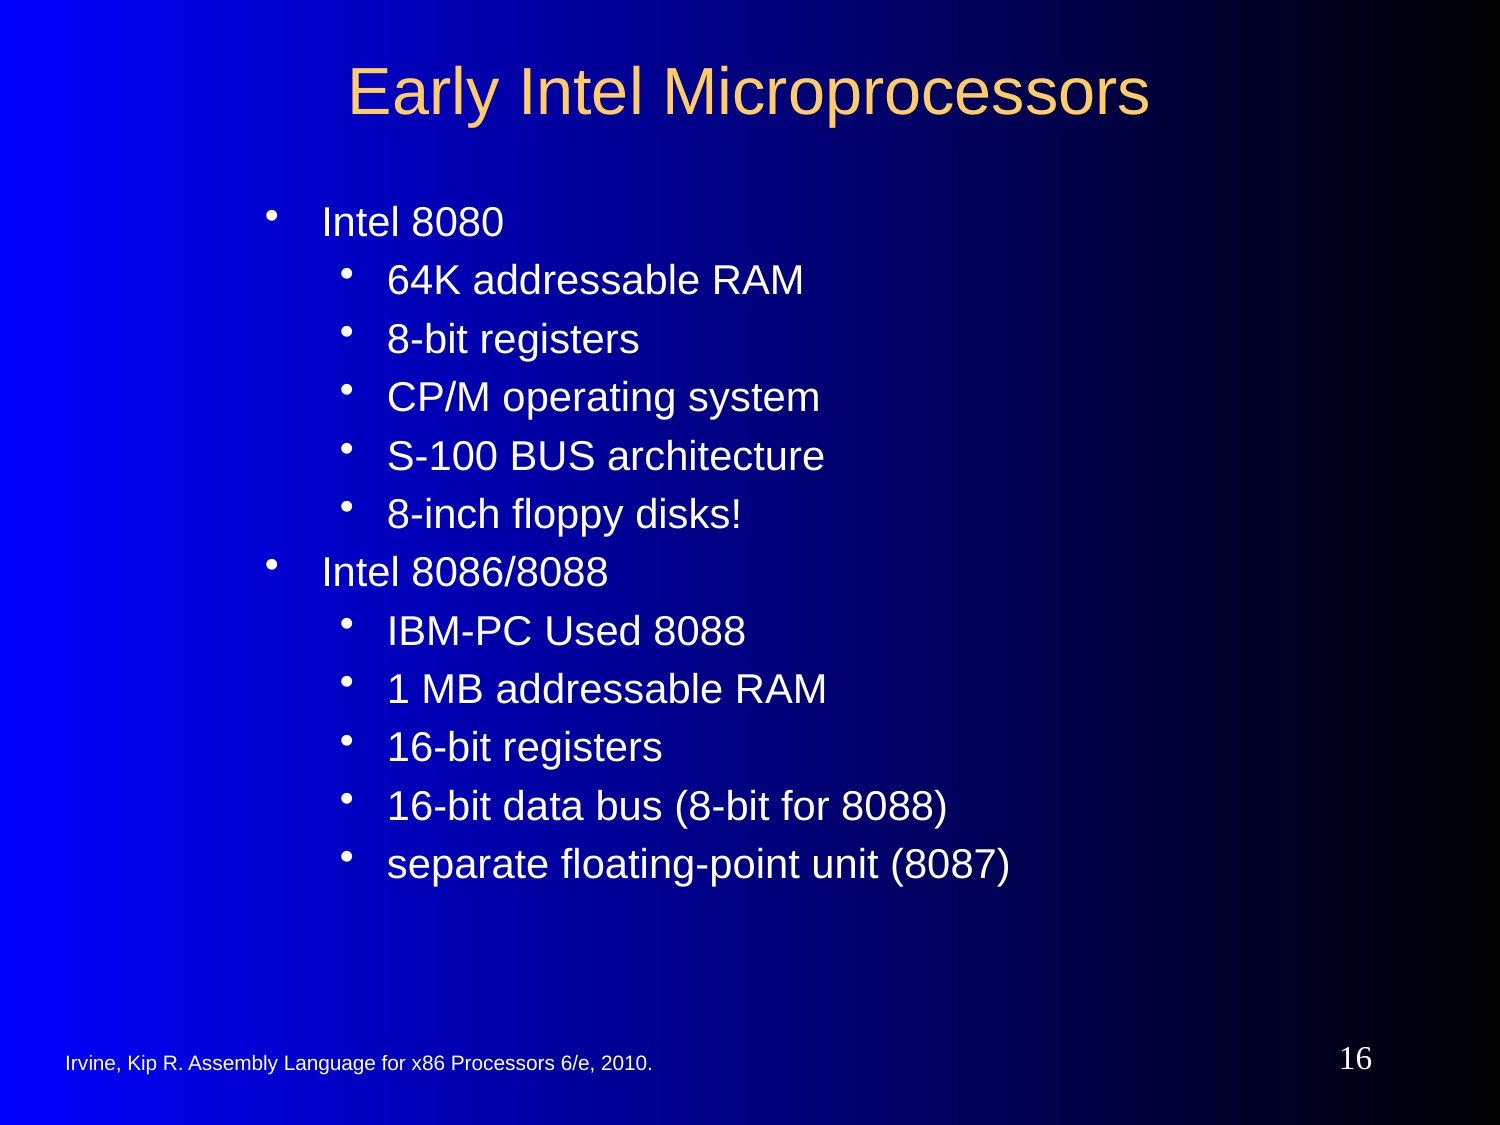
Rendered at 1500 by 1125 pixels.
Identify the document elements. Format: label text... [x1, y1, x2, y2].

list Intel 8080 64K addressable RAM 8-bit registers CP/M operating system S-100 BUS architecture 8-inch floppy disks! Intel 8086/8088 IBM-PC Used 8088 1 MB addressable RAM 16-bit registers 16-bit data bus (8-bit for 8088) separate floating-point unit (8087) [249, 187, 1238, 938]
slide_number 16 [1224, 1025, 1388, 1088]
footer Irvine, Kip R. Assembly Language for x86 Processors 6/e, 2010. [50, 1037, 825, 1088]
title Early Intel Microprocessors [112, 37, 1388, 138]
